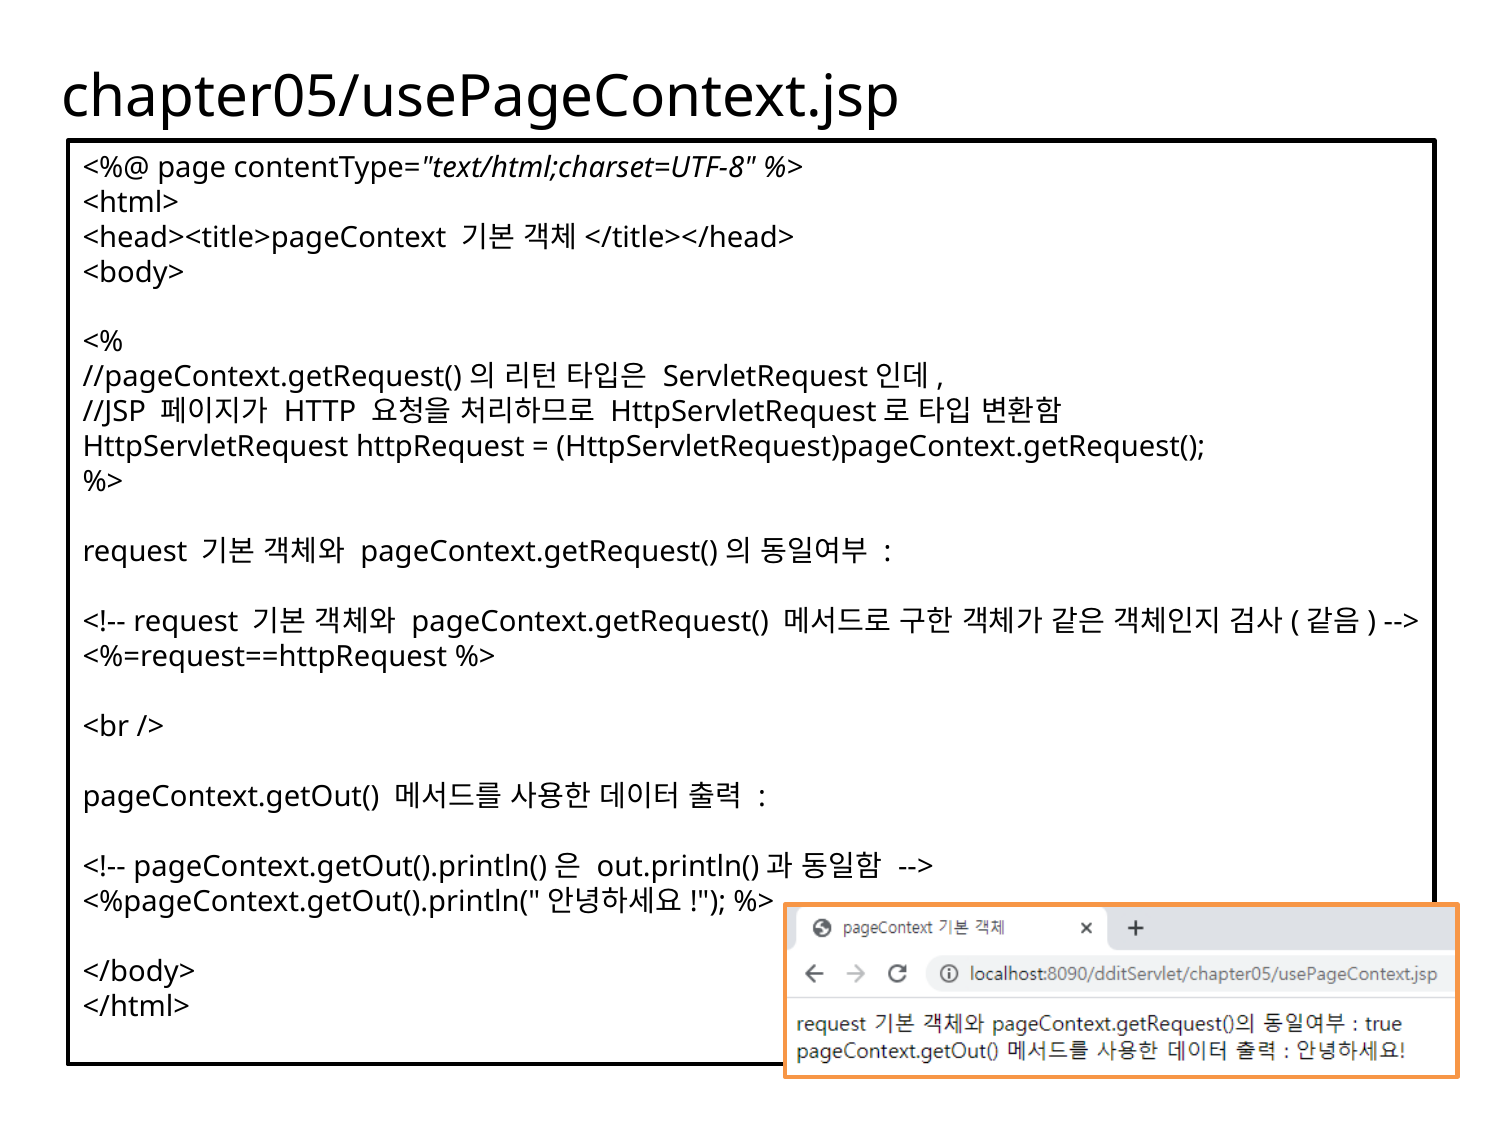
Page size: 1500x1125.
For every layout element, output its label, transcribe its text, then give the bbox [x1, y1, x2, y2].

title chapter05/usePageContext.jsp [46, 45, 1465, 141]
text_box <%@ page contentType="text/html;charset=UTF-8" %> <html> <head><title>pageContext 기본 객체</title></head> <body> <% //pageContext.getRequest()의 리턴 타입은 ServletRequest인데, //JSP 페이지가 HTTP 요청을 처리하므로 HttpServletRequest로 타입 변환함 HttpServletRequest httpRequest = (HttpServletRequest)pageContext.getRequest(); %> request 기본 객체와 pageContext.getRequest()의 동일여부 : <!-- request 기본 객체와 pageContext.getRequest() 메서드로 구한 객체가 같은 객체인지 검사(같음) --> <%=request==httpRequest %> <br /> pageContext.getOut() 메서드를 사용한 데이터 출력 : <!-- pageContext.getOut().println()은 out.println()과 동일함 --> <%pageContext.getOut().println("안녕하세요!"); %> </body> </html> [66, 138, 1437, 1066]
picture [786, 906, 1456, 1075]
